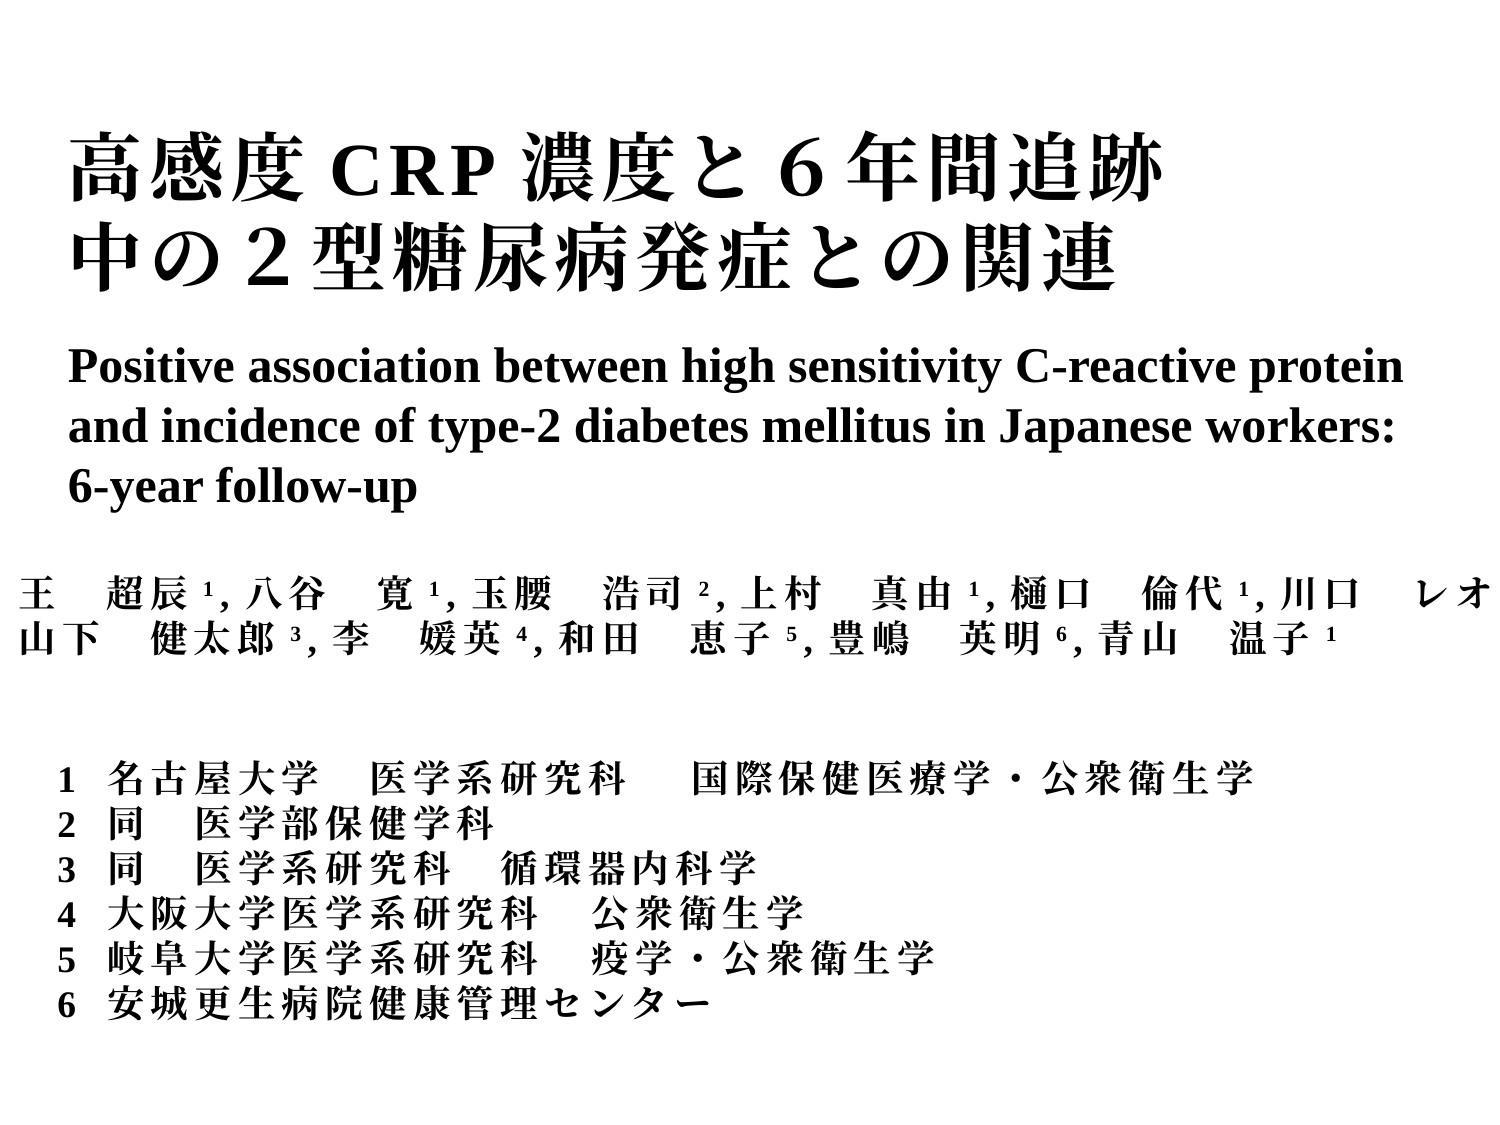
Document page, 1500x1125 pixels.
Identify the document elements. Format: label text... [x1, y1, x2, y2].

text_box 1 名古屋大学 医学系研究科 国際保健医療学・公衆衛生学 2 同 医学部保健学科 3 同 医学系研究科 循環器内科学 4 大阪大学医学系研究科 公衆衛生学 5 岐阜大学医学系研究科 疫学・公衆衛生学 6 安城更生病院健康管理センター [42, 747, 1270, 1032]
text_box 王 超辰1,八谷 寛1,玉腰 浩司2,上村 真由1,樋口 倫代1,川口 レオ1, 山下 健太郎3,李 媛英4,和田 恵子5,豊嶋 英明6,青山 温子1 [4, 562, 1500, 668]
text_box Positive association between high sensitivity C-reactive protein and incidence of type-2 diabetes mellitus in Japanese workers: 6-year follow-up [53, 324, 1436, 520]
title 高感度CRP濃度と６年間追跡中の２型糖尿病発症との関連 [52, 137, 1258, 374]
